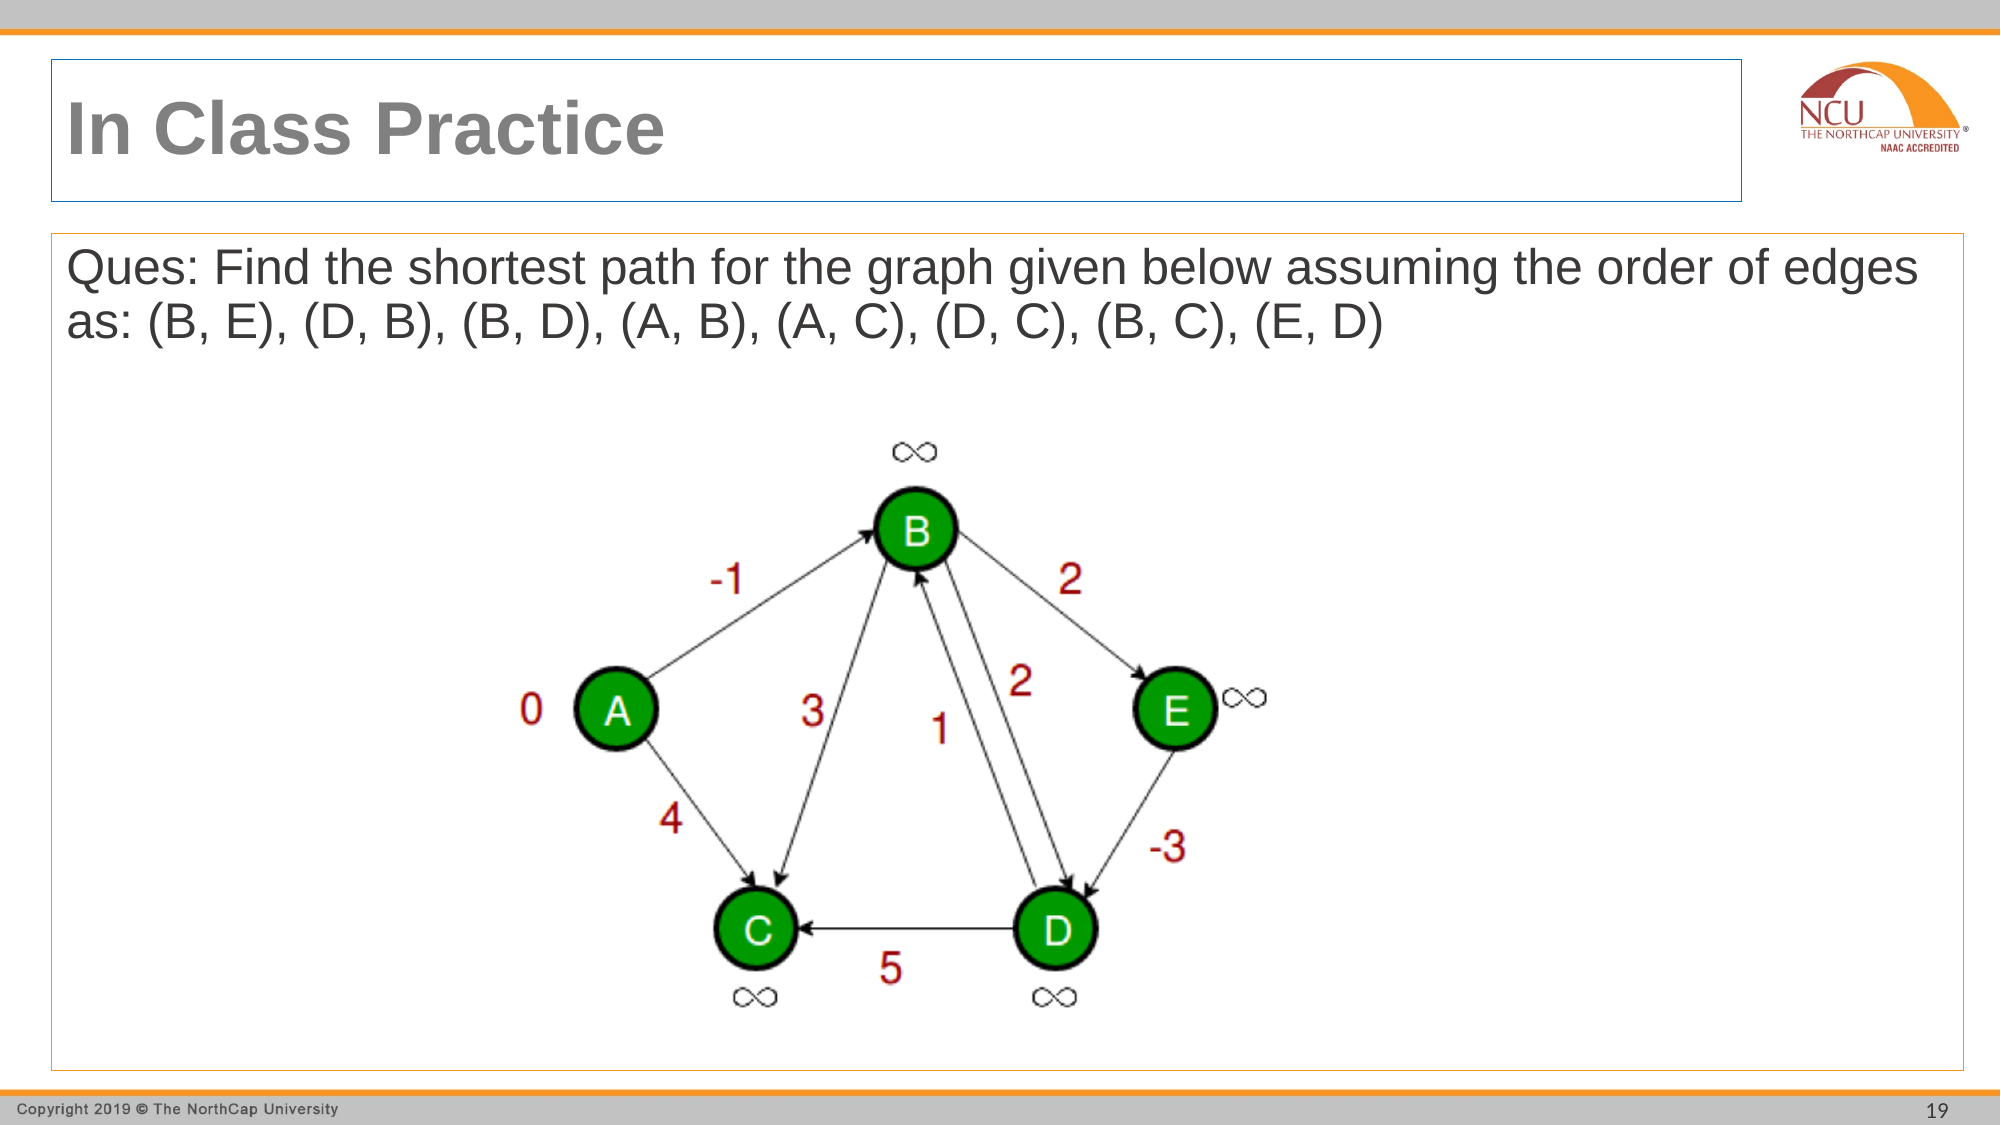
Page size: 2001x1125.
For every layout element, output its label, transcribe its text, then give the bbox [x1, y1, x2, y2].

slide_number 19 [1791, 1094, 1964, 1125]
title In Class Practice [51, 59, 1742, 202]
picture [0, 0, 2000, 1125]
list Ques: Find the shortest path for the graph given below assuming the order of edges as: (B, E), (D, B), (B, D), (A, B), (A, C), (D, C), (B, C), (E, D) [51, 233, 1964, 1071]
